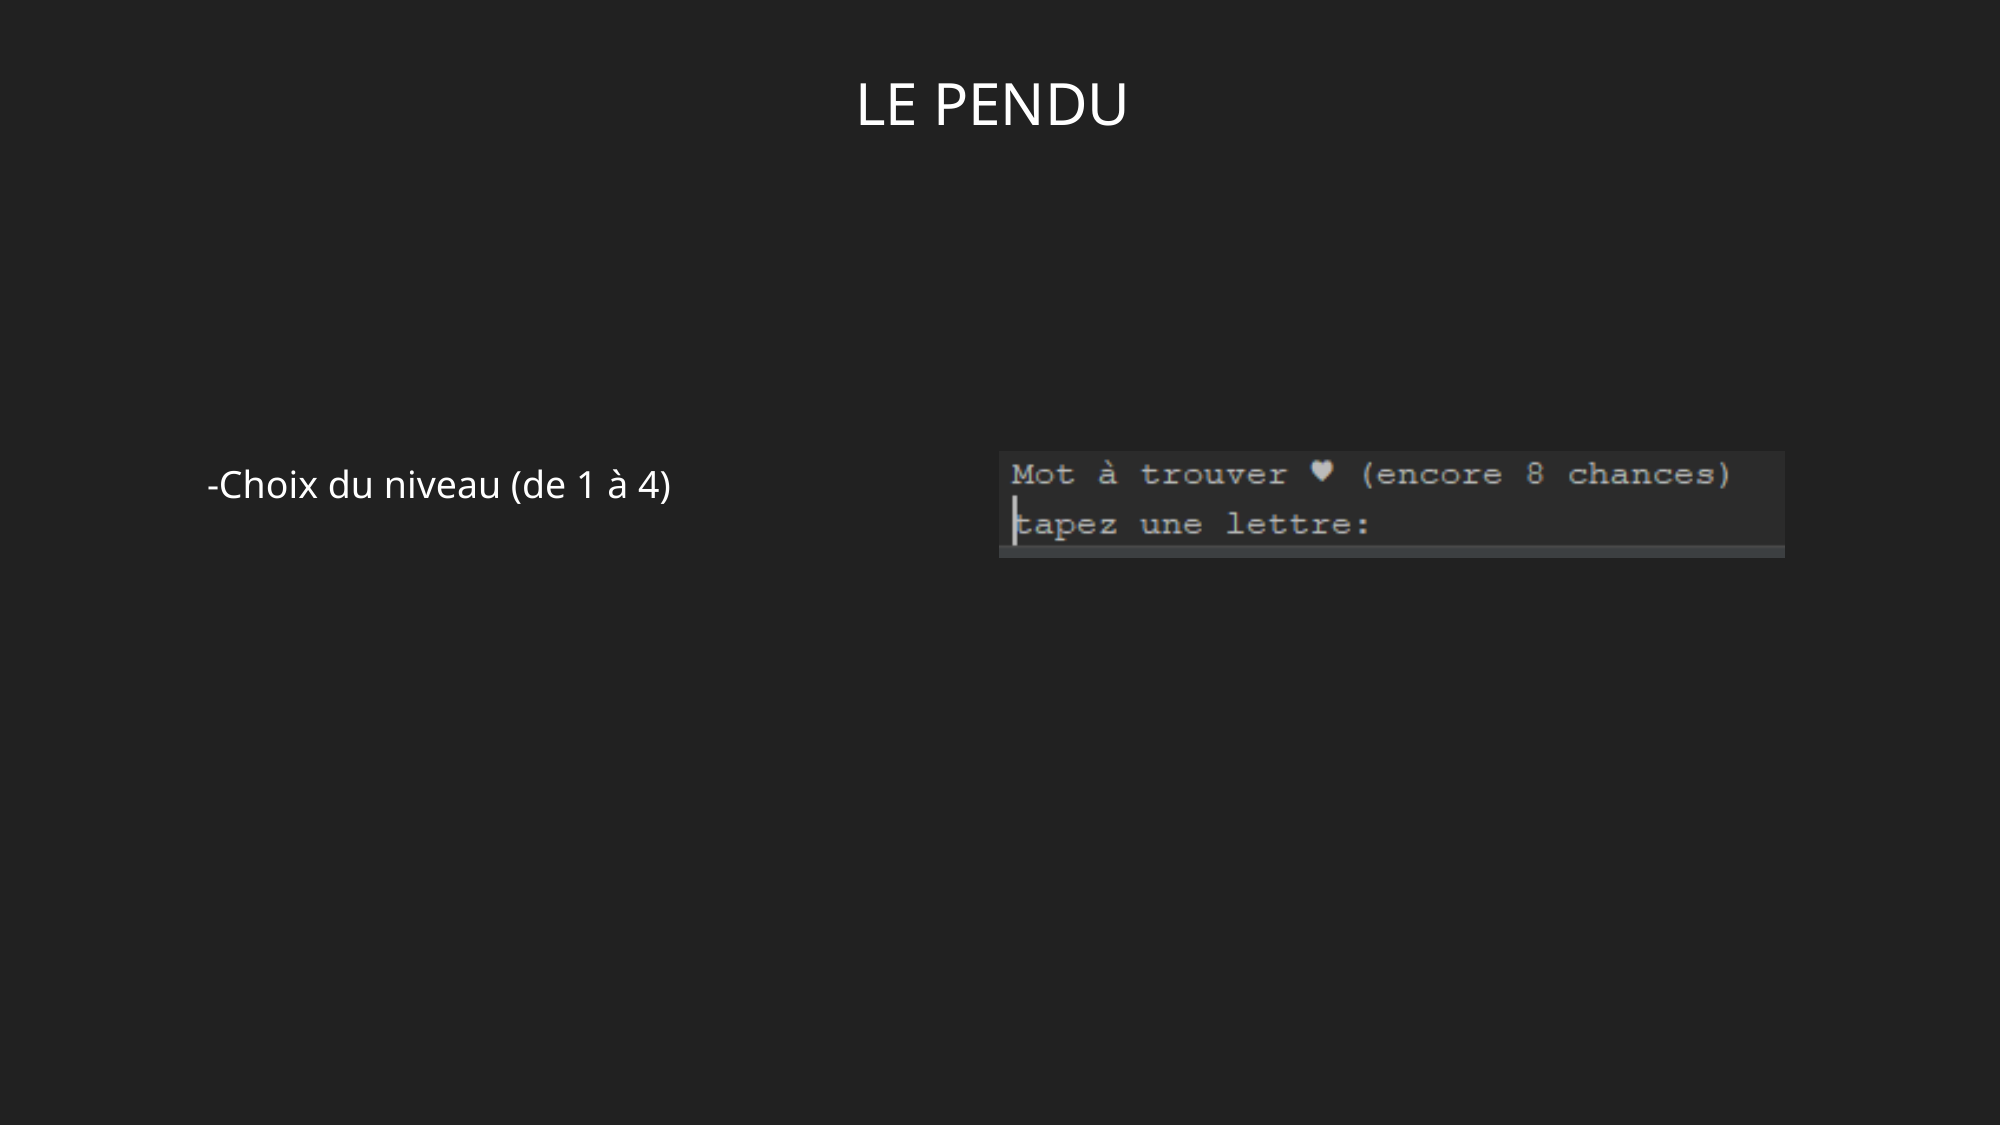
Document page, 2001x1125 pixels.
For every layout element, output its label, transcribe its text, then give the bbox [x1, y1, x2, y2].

text_box LE PENDU [122, 59, 1879, 145]
text_box -Choix du niveau (de 1 à 4) [192, 453, 922, 514]
picture [999, 451, 1785, 558]
